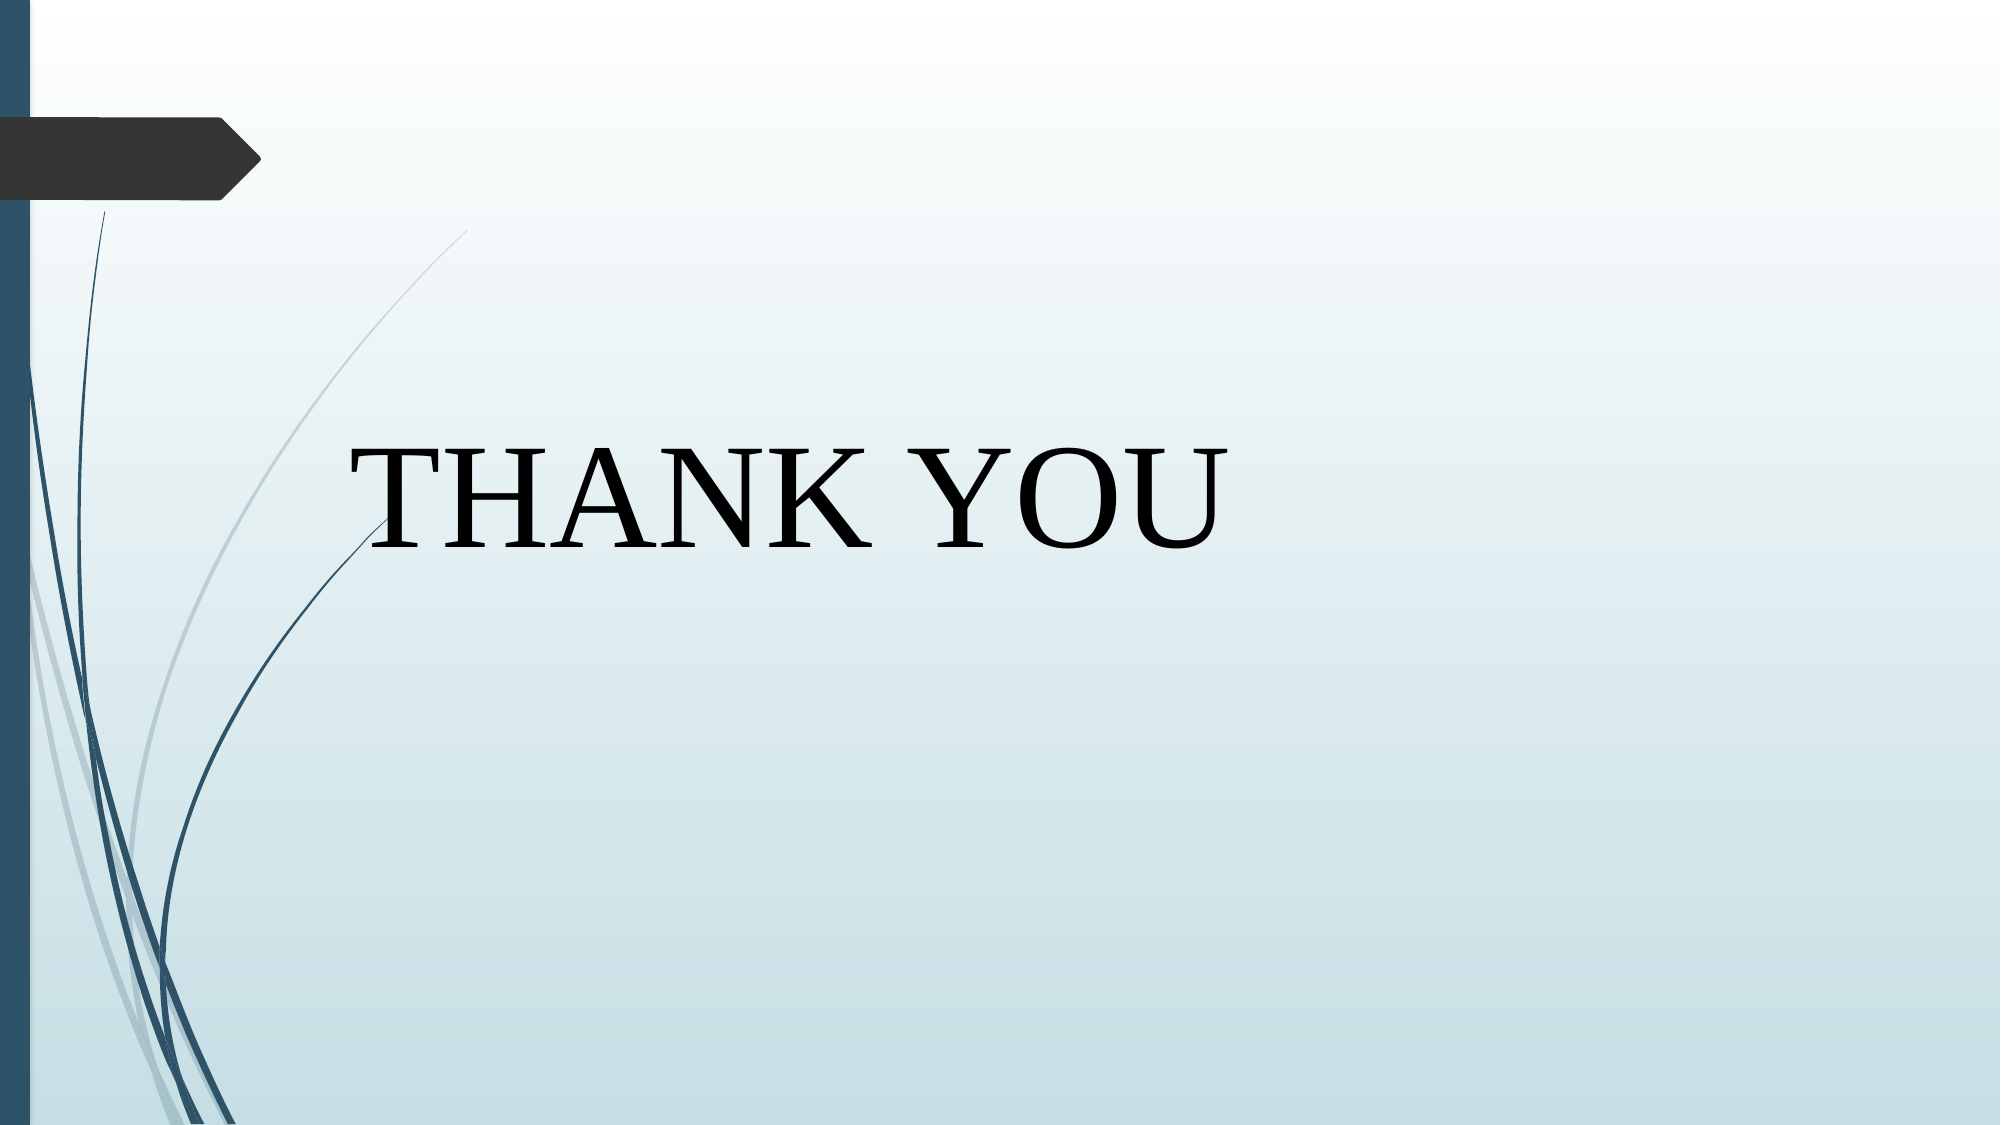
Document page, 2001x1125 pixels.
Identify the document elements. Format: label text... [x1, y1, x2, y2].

text_box THANK YOU [334, 389, 1633, 585]
